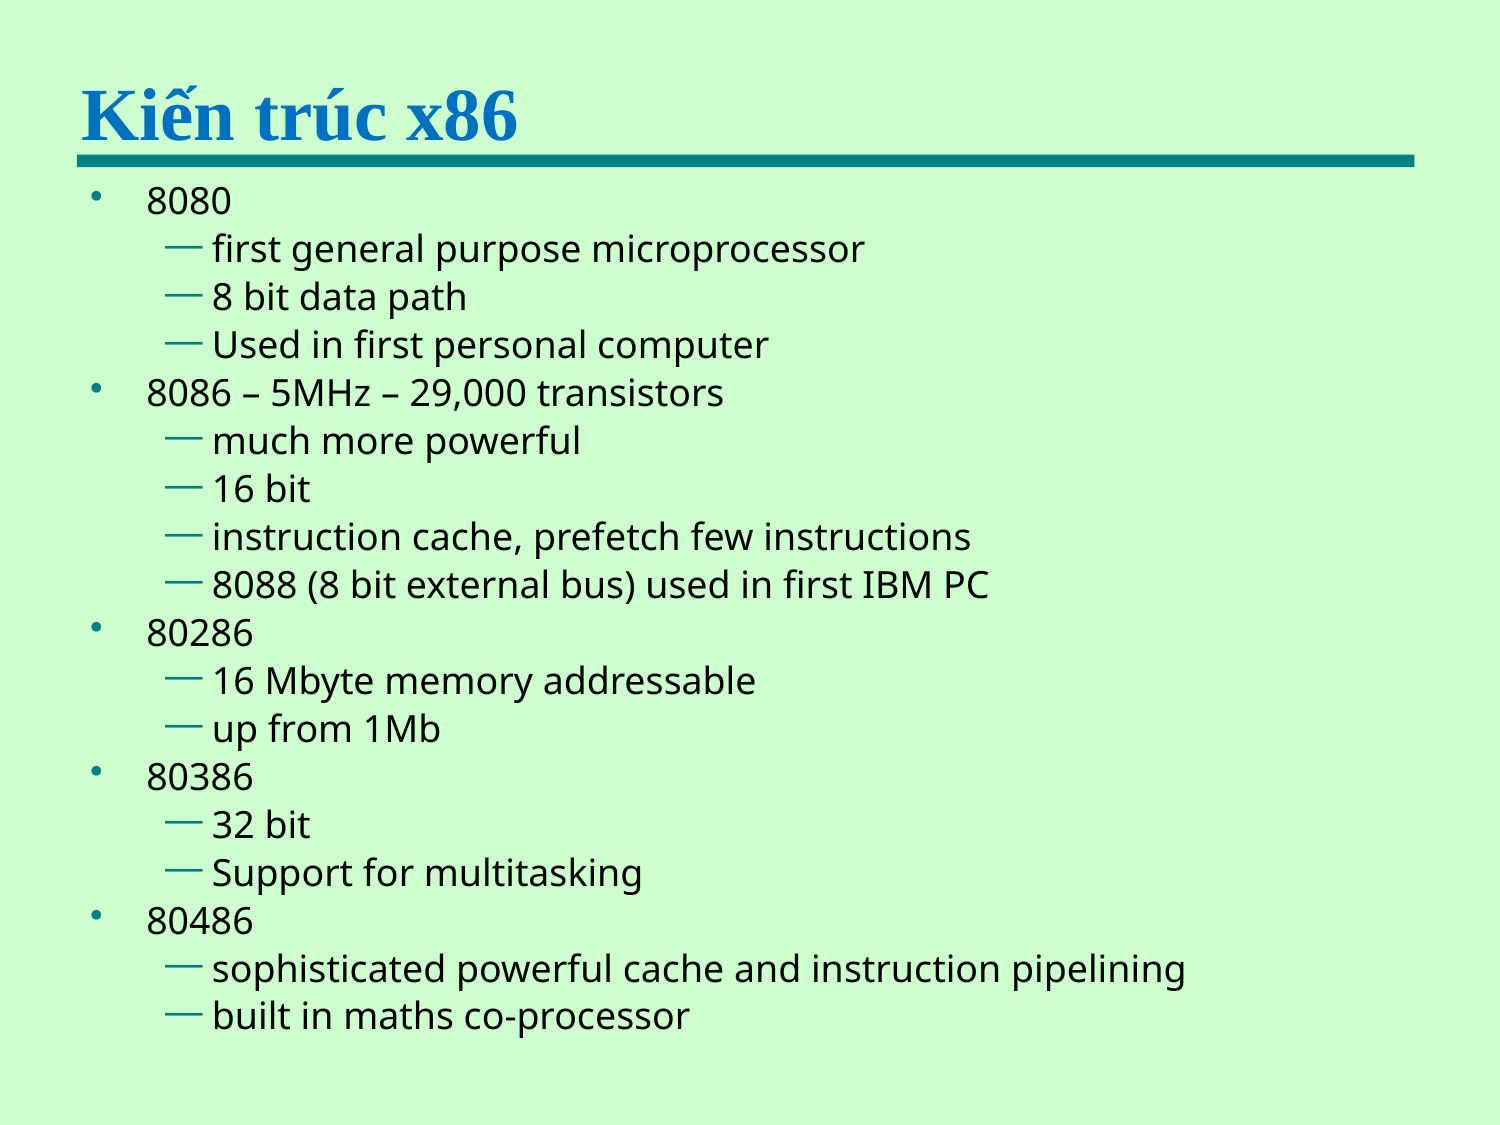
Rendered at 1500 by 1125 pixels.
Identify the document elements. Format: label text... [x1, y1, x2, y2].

list 8080 first general purpose microprocessor 8 bit data path Used in first personal computer 8086 – 5MHz – 29,000 transistors much more powerful 16 bit instruction cache, prefetch few instructions 8088 (8 bit external bus) used in first IBM PC 80286 16 Mbyte memory addressable up from 1Mb 80386 32 bit Support for multitasking 80486 sophisticated powerful cache and instruction pipelining built in maths co-processor [75, 174, 1417, 1100]
title Kiến trúc x86 [66, 24, 1413, 163]
